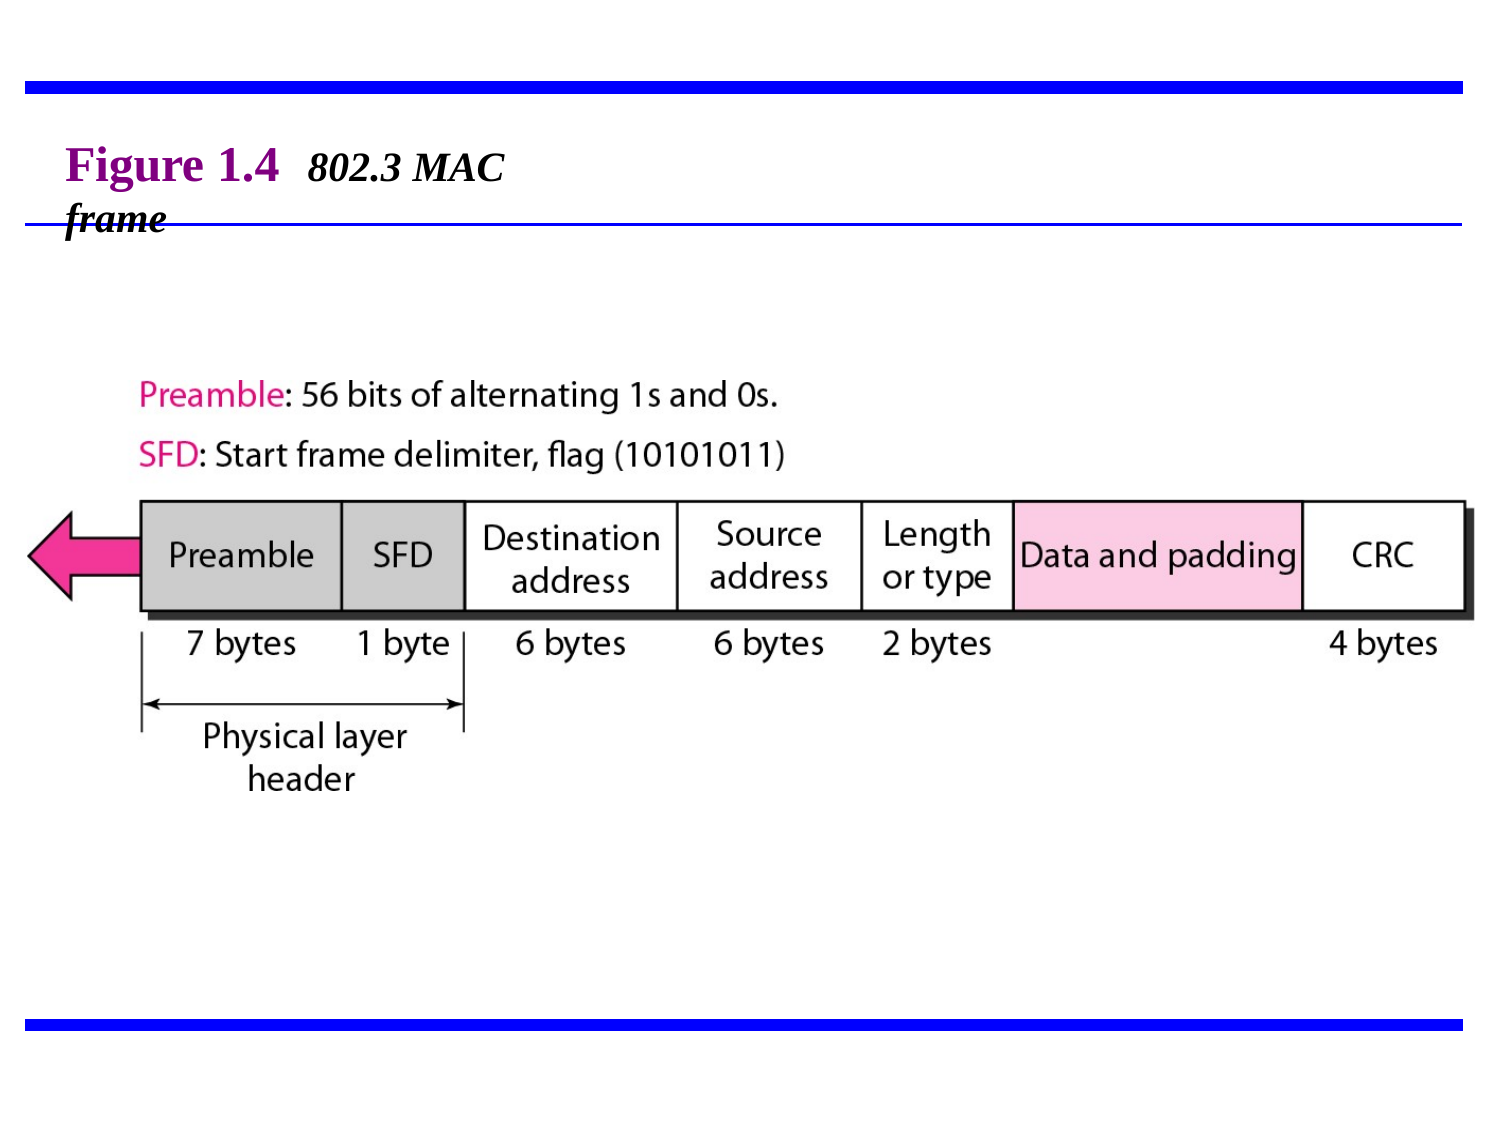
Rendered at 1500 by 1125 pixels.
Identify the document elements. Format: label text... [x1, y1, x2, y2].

picture [27, 379, 1476, 791]
title Figure 1.4 802.3 MAC frame [62, 129, 618, 319]
